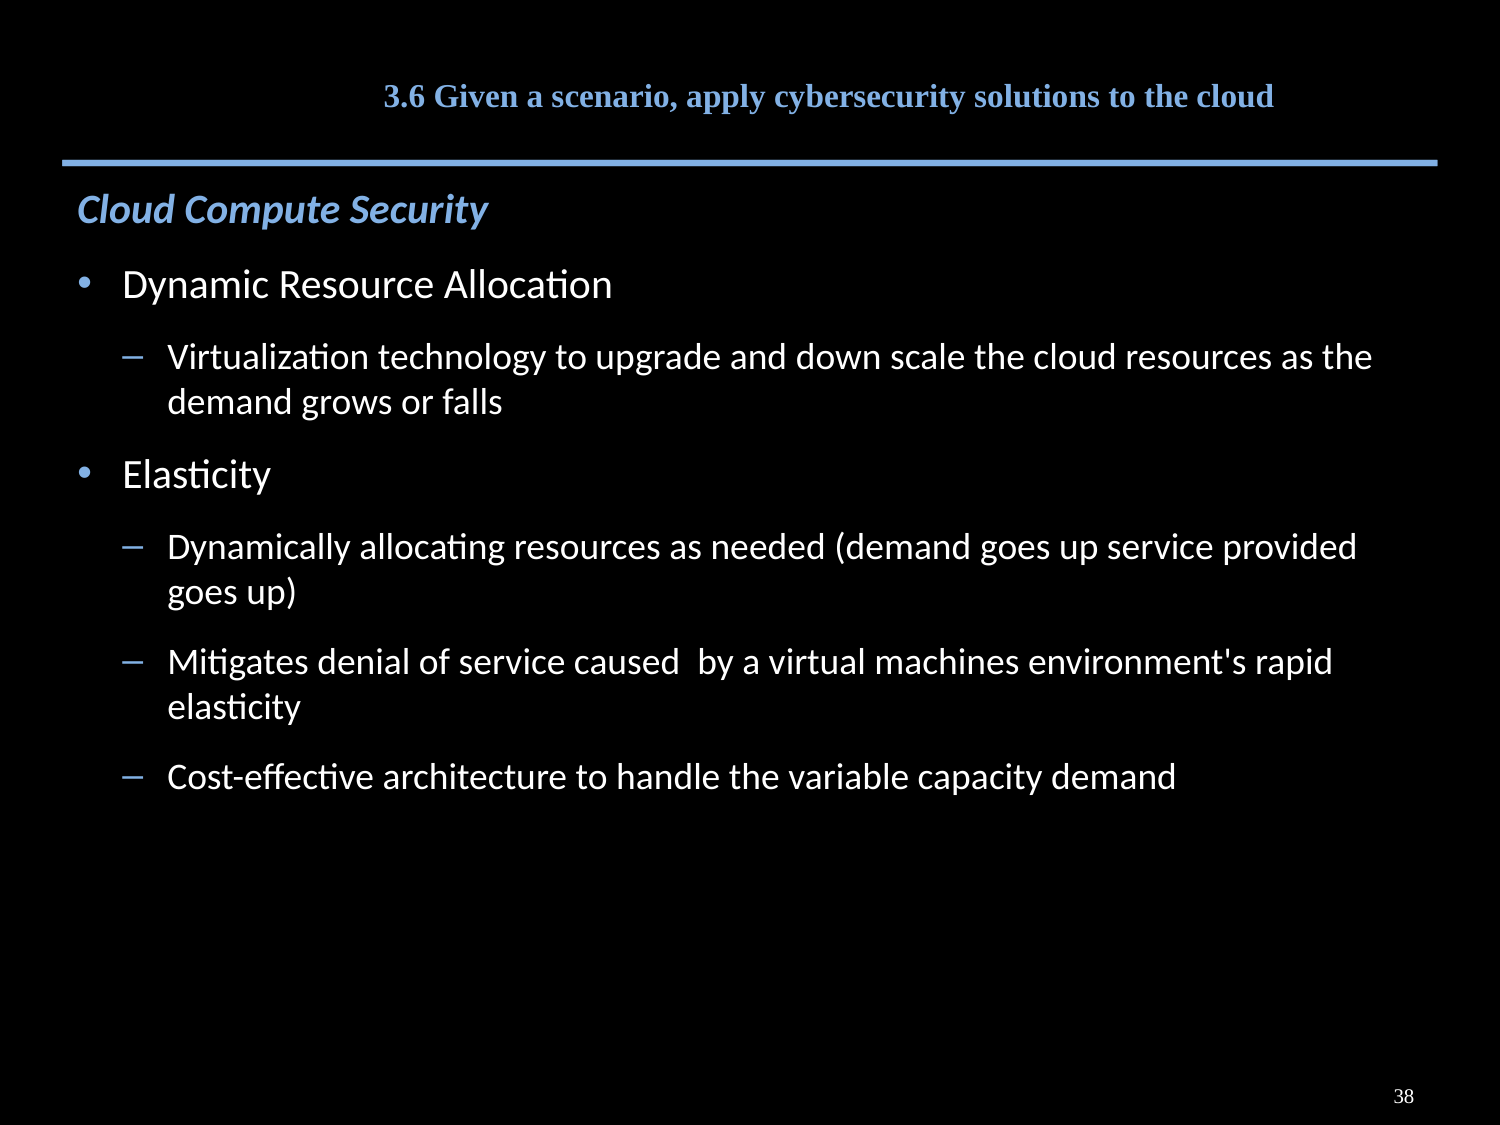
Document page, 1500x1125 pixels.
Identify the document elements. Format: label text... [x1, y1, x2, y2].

slide_number 38 [1310, 1070, 1499, 1121]
list Cloud Compute Security Dynamic Resource Allocation Virtualization technology to upgrade and down scale the cloud resources as the demand grows or falls Elasticity Dynamically allocating resources as needed (demand goes up service provided goes up) Mitigates denial of service caused by a virtual machines environment's rapid elasticity Cost-effective architecture to handle the variable capacity demand [62, 174, 1438, 1050]
title 3.6 Given a scenario, apply cybersecurity solutions to the cloud [227, 12, 1440, 175]
